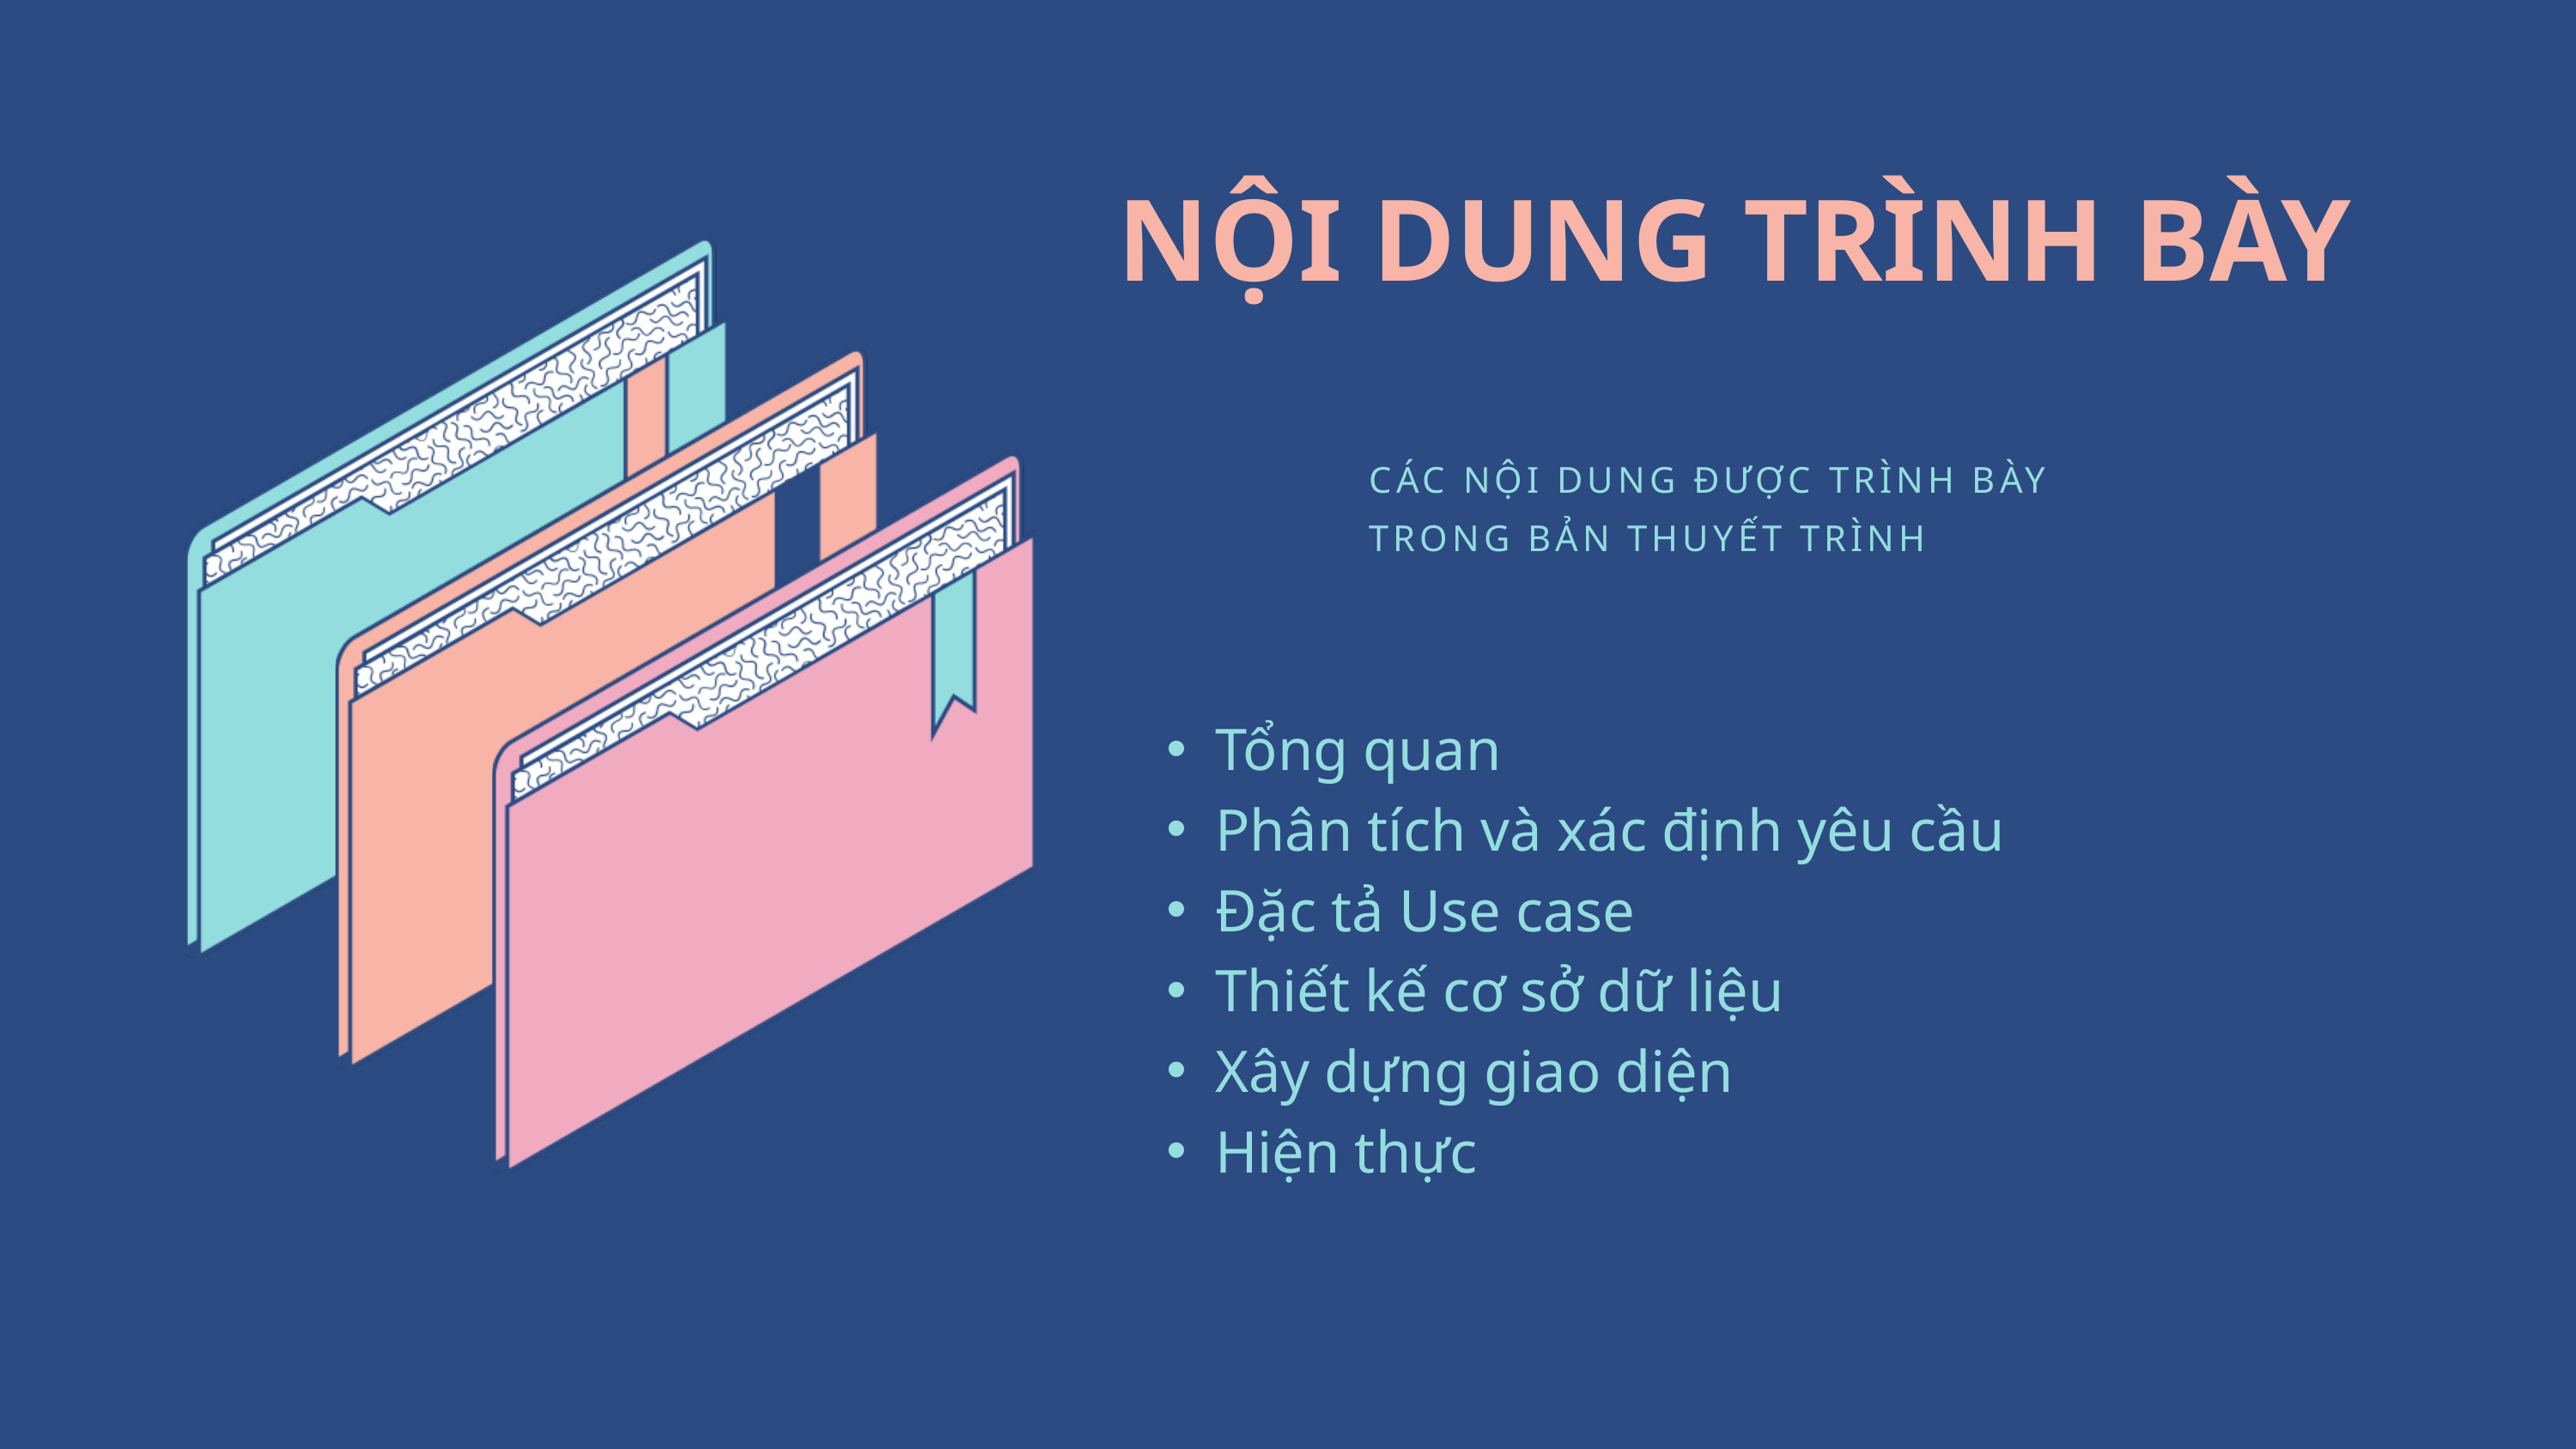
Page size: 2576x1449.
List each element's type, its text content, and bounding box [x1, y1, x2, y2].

text_box Tổng quan Phân tích và xác định yêu cầu Đặc tả Use case Thiết kế cơ sở dữ liệu Xây dựng giao diện Hiện thực [1117, 701, 2494, 1185]
text_box [492, 452, 1039, 1174]
text_box NỘI DUNG TRÌNH BÀY [1117, 168, 2432, 305]
text_box [335, 349, 882, 1070]
text_box CÁC NỘI DUNG ĐƯỢC TRÌNH BÀY TRONG BẢN THUYẾT TRÌNH [1369, 440, 2180, 560]
text_box [184, 237, 731, 959]
